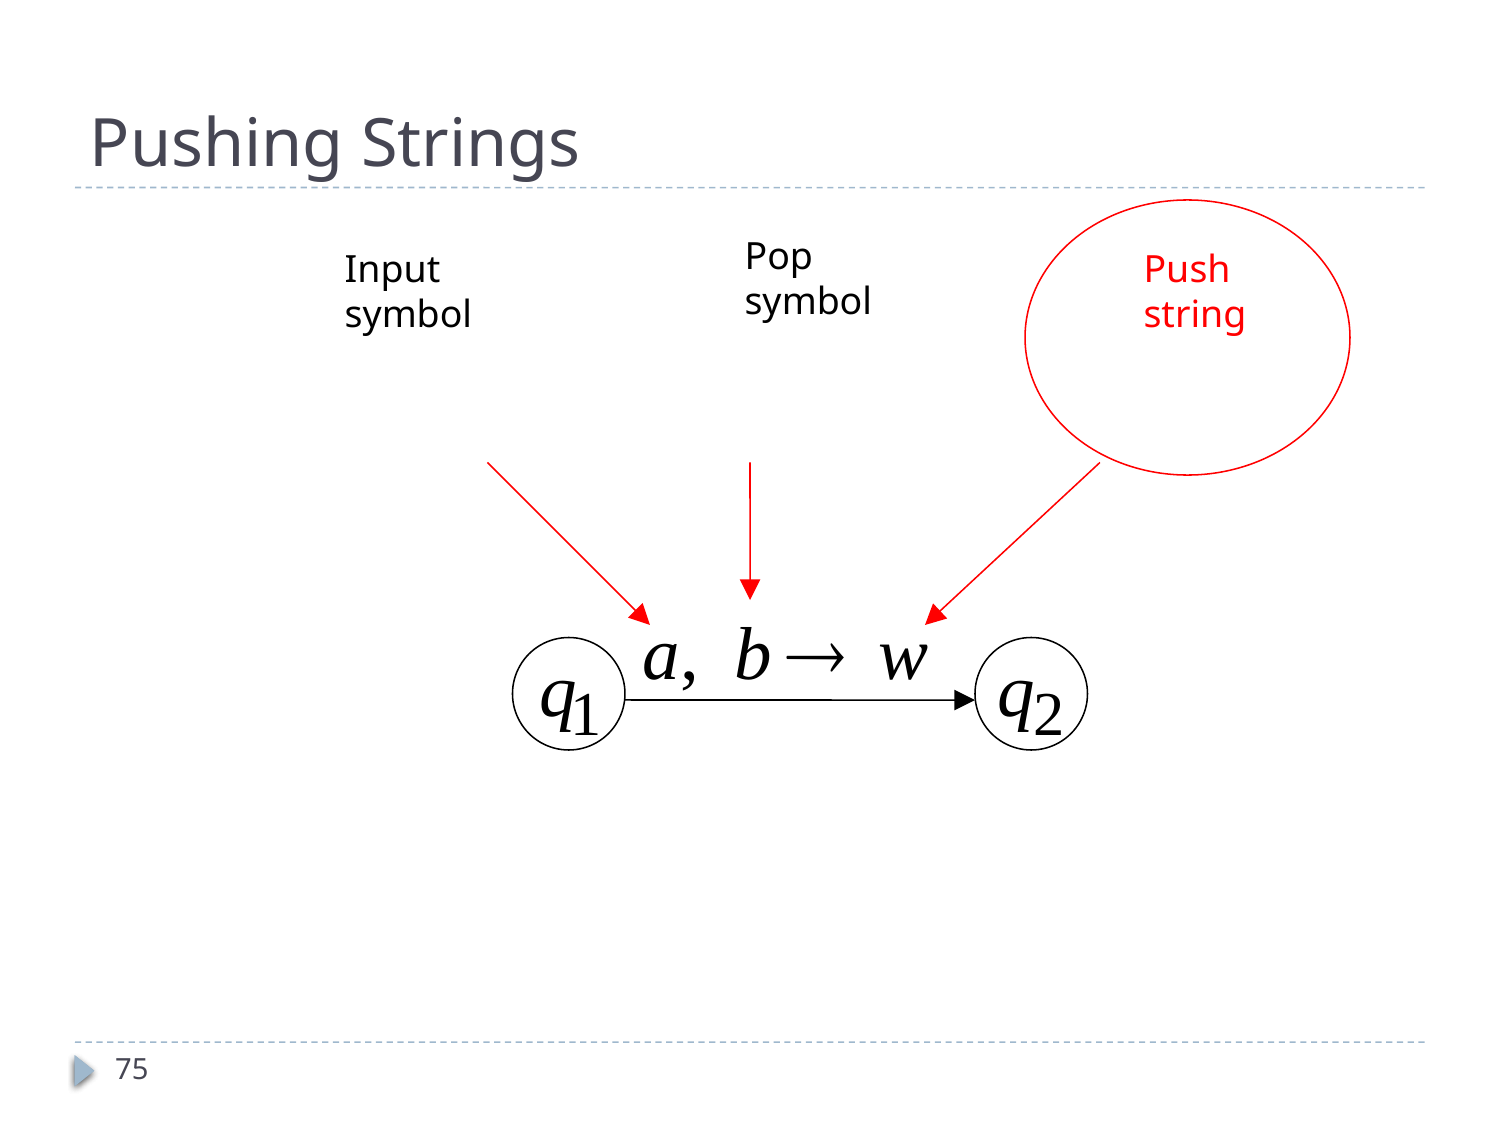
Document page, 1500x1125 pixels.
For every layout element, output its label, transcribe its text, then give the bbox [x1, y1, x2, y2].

text_box [975, 637, 1088, 732]
text_box [487, 462, 650, 624]
slide_number 75 [100, 1042, 426, 1103]
text_box [512, 637, 625, 737]
text_box Pop symbol [729, 224, 888, 330]
text_box [925, 462, 1101, 624]
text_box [640, 624, 933, 699]
text_box [938, 689, 976, 711]
text_box [739, 462, 761, 601]
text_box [995, 662, 1067, 738]
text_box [537, 662, 601, 738]
text_box [1025, 199, 1351, 476]
text_box Input symbol [329, 237, 488, 343]
title Pushing Strings [75, 37, 1425, 188]
